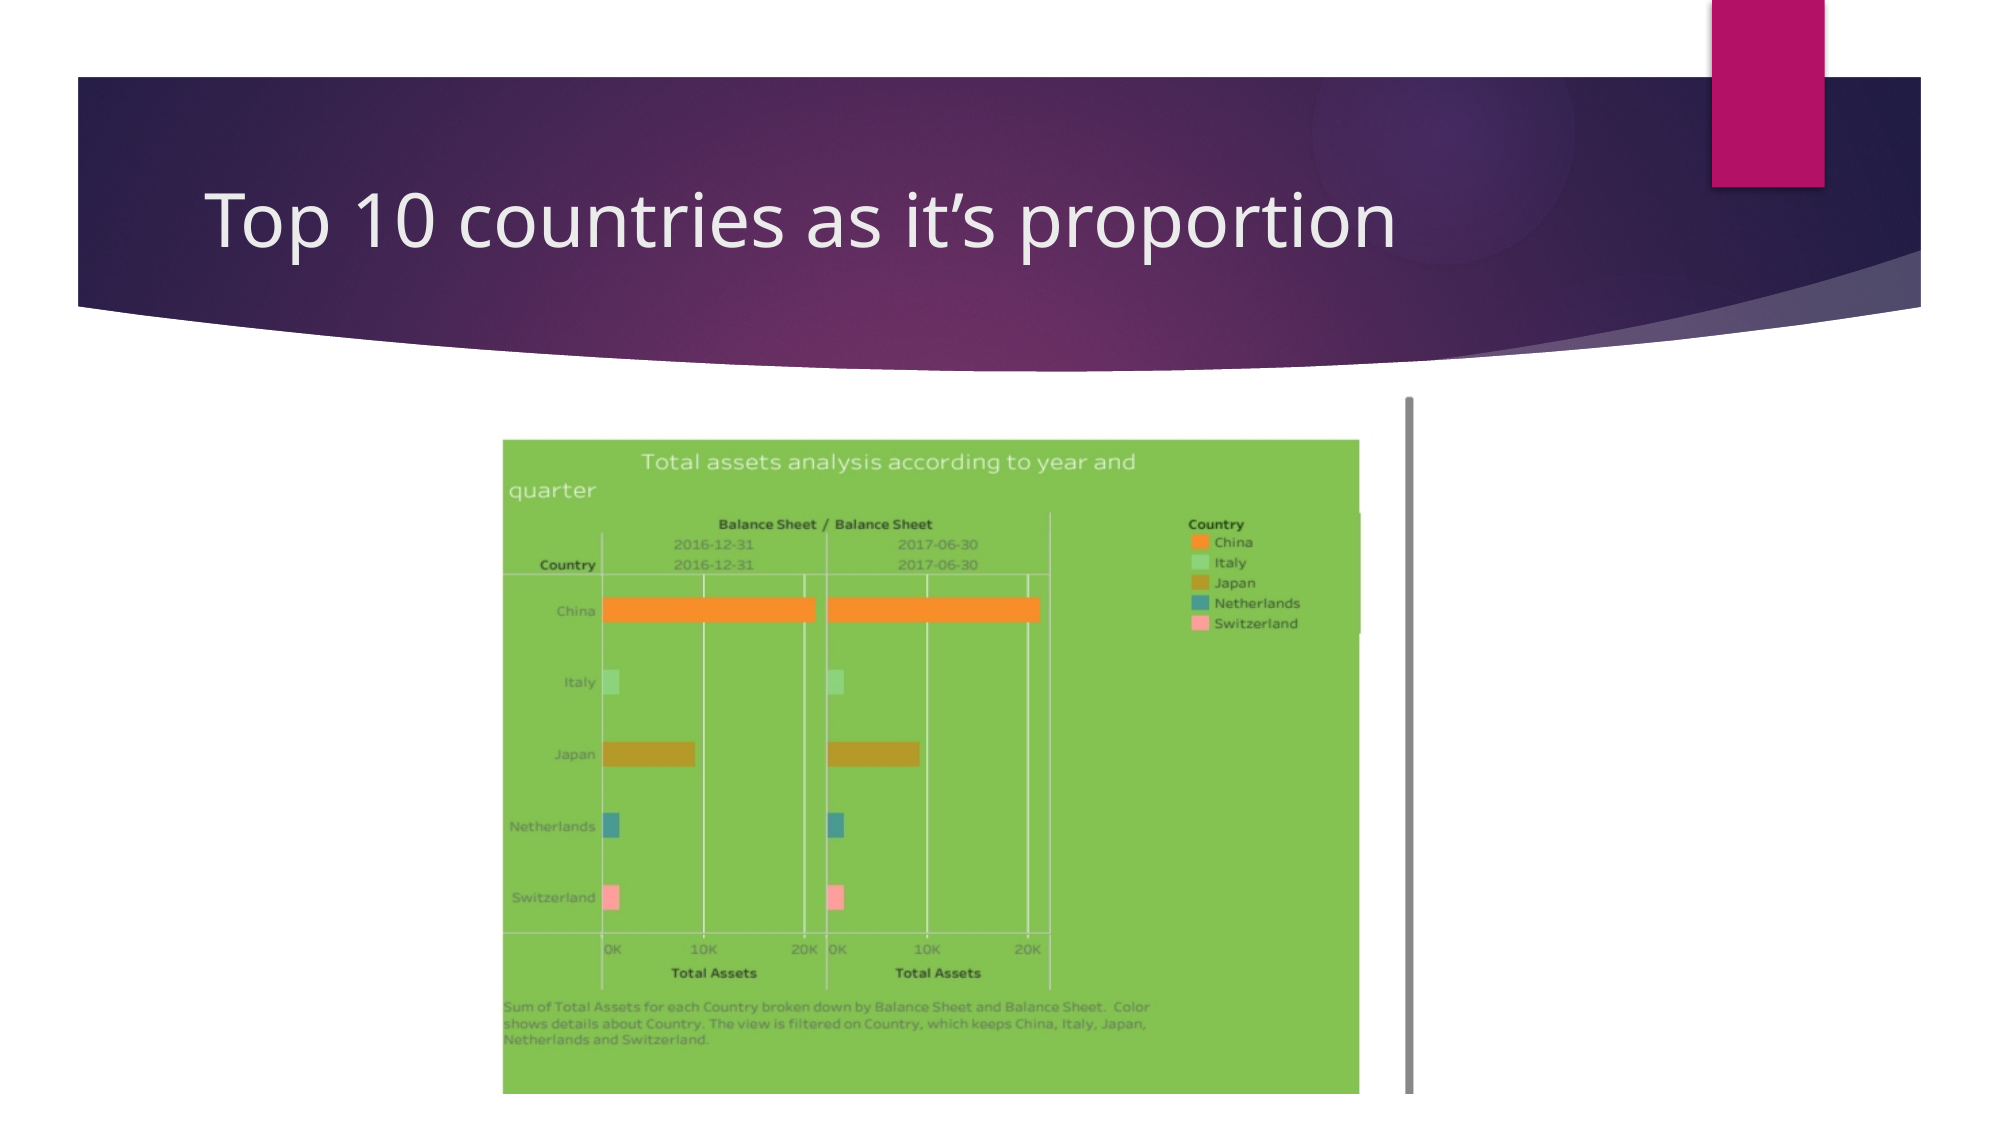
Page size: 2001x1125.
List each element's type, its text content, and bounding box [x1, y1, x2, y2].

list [445, 395, 1419, 1094]
title Top 10 countries as it’s proportion [189, 159, 1627, 276]
